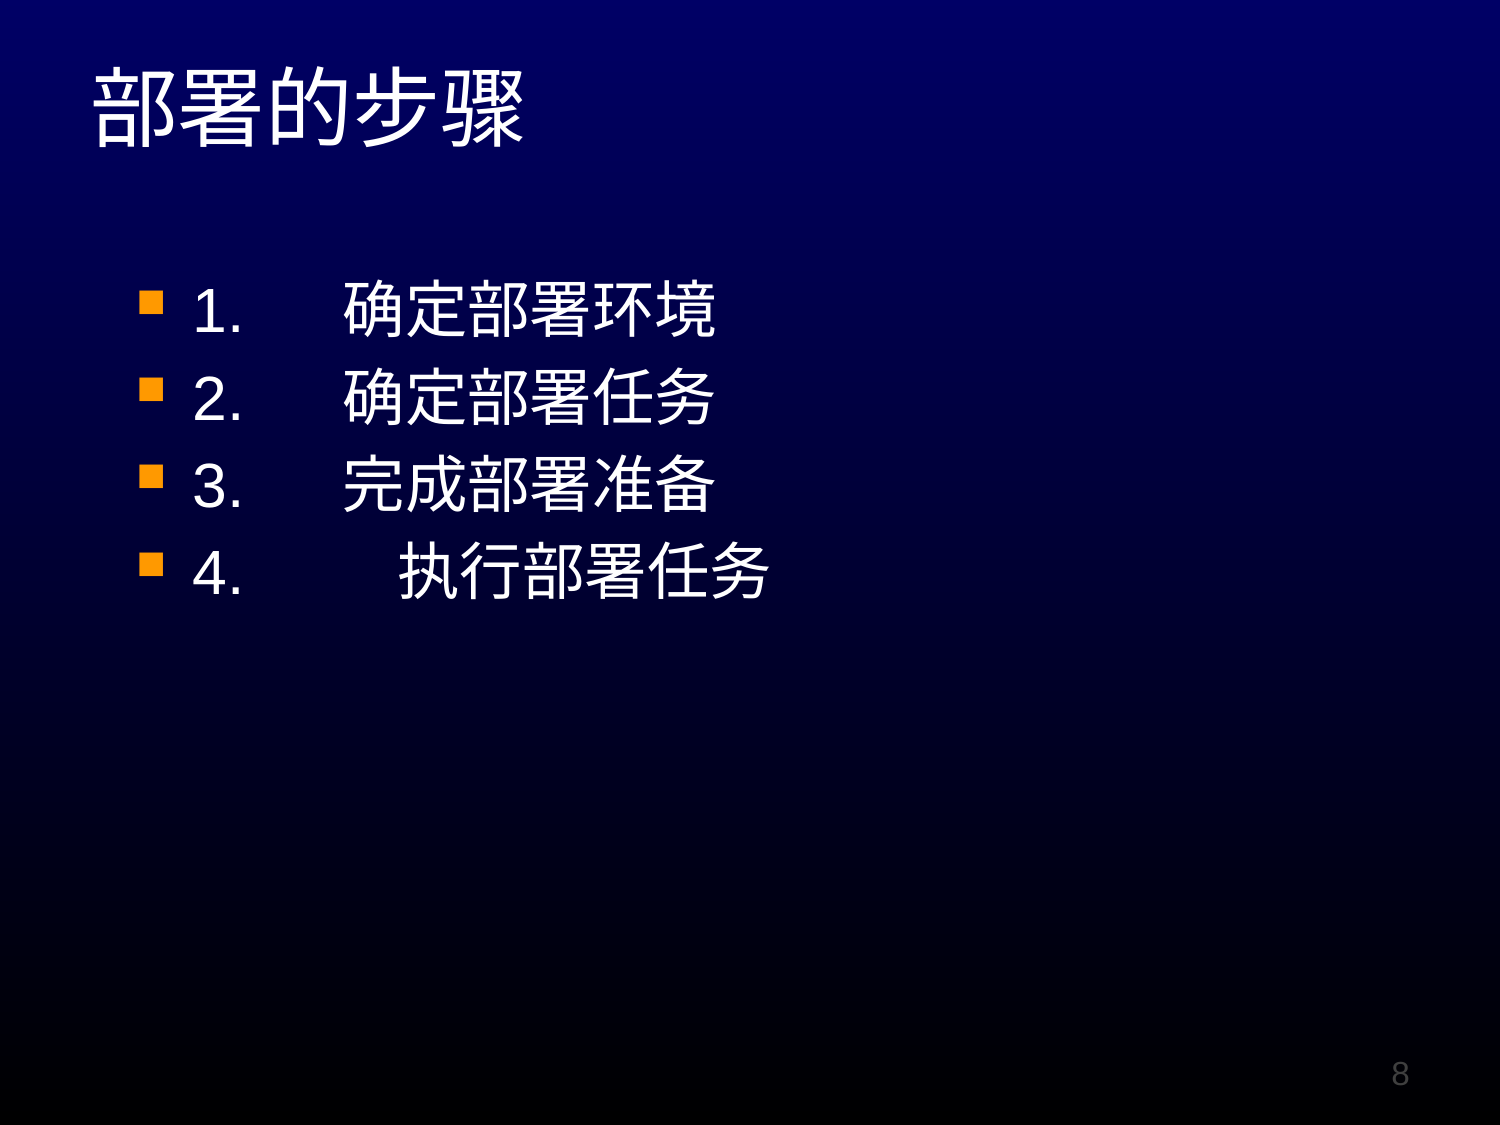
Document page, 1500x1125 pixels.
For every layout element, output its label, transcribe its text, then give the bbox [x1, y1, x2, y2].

slide_number 8 [1074, 1024, 1425, 1100]
list 1. 确定部署环境 2. 确定部署任务 3. 完成部署准备 4. 执行部署任务 [75, 262, 1425, 1006]
title 部署的步骤 [75, 45, 1425, 233]
